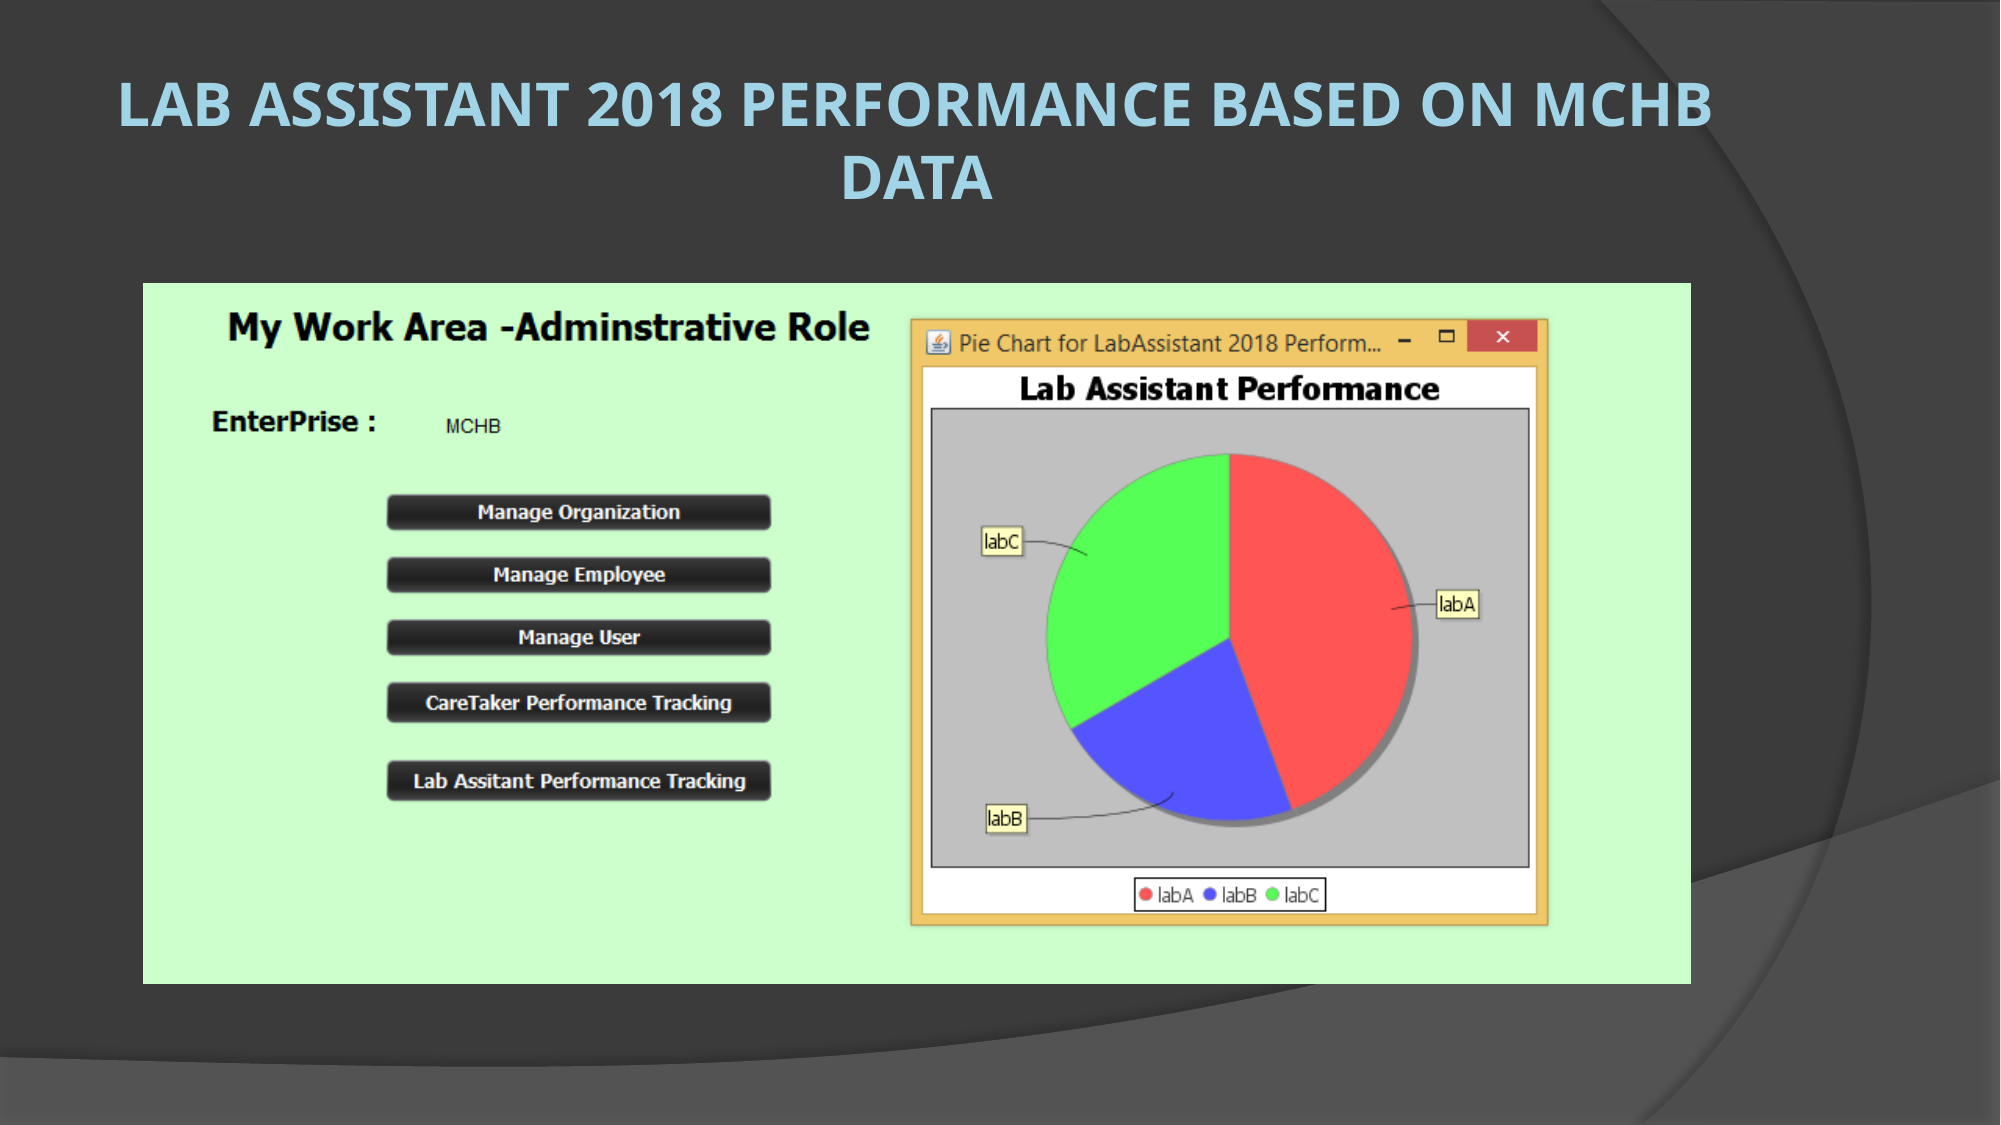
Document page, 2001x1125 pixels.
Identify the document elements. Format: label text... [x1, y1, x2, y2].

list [142, 283, 1691, 984]
title Lab Assistant 2018 Performance based on MCHB data [99, 45, 1734, 233]
